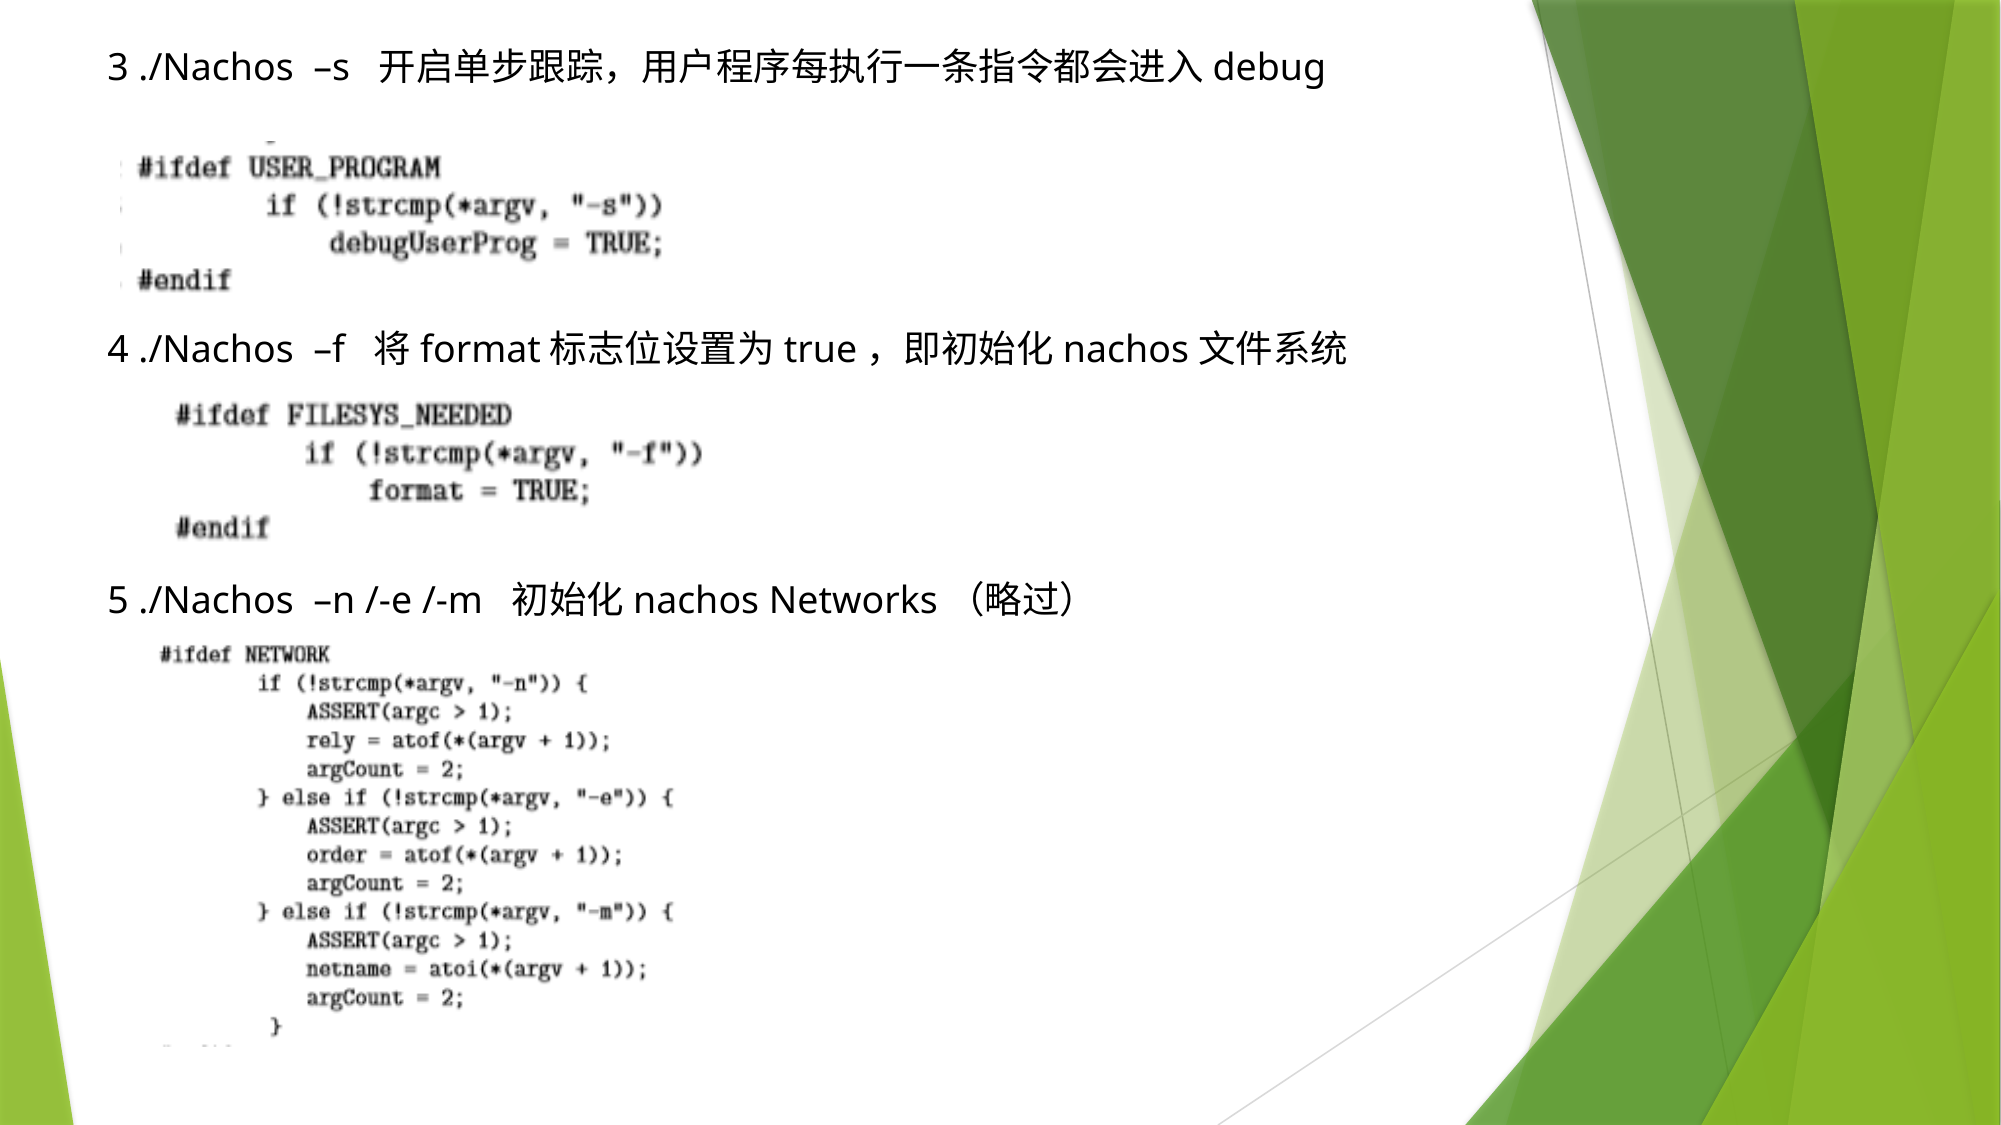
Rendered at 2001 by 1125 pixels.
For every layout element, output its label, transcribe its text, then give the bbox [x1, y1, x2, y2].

text_box 3 ./Nachos –s 开启单步跟踪，用户程序每执行一条指令都会进入debug [92, 35, 1462, 96]
picture [167, 392, 798, 553]
text_box 5 ./Nachos –n /-e /-m 初始化nachos Networks（略过） [92, 568, 1462, 629]
text_box 4 ./Nachos –f 将format标志位设置为true，即初始化nachos文件系统 [92, 317, 1462, 377]
picture [153, 639, 731, 1047]
picture [119, 140, 798, 303]
